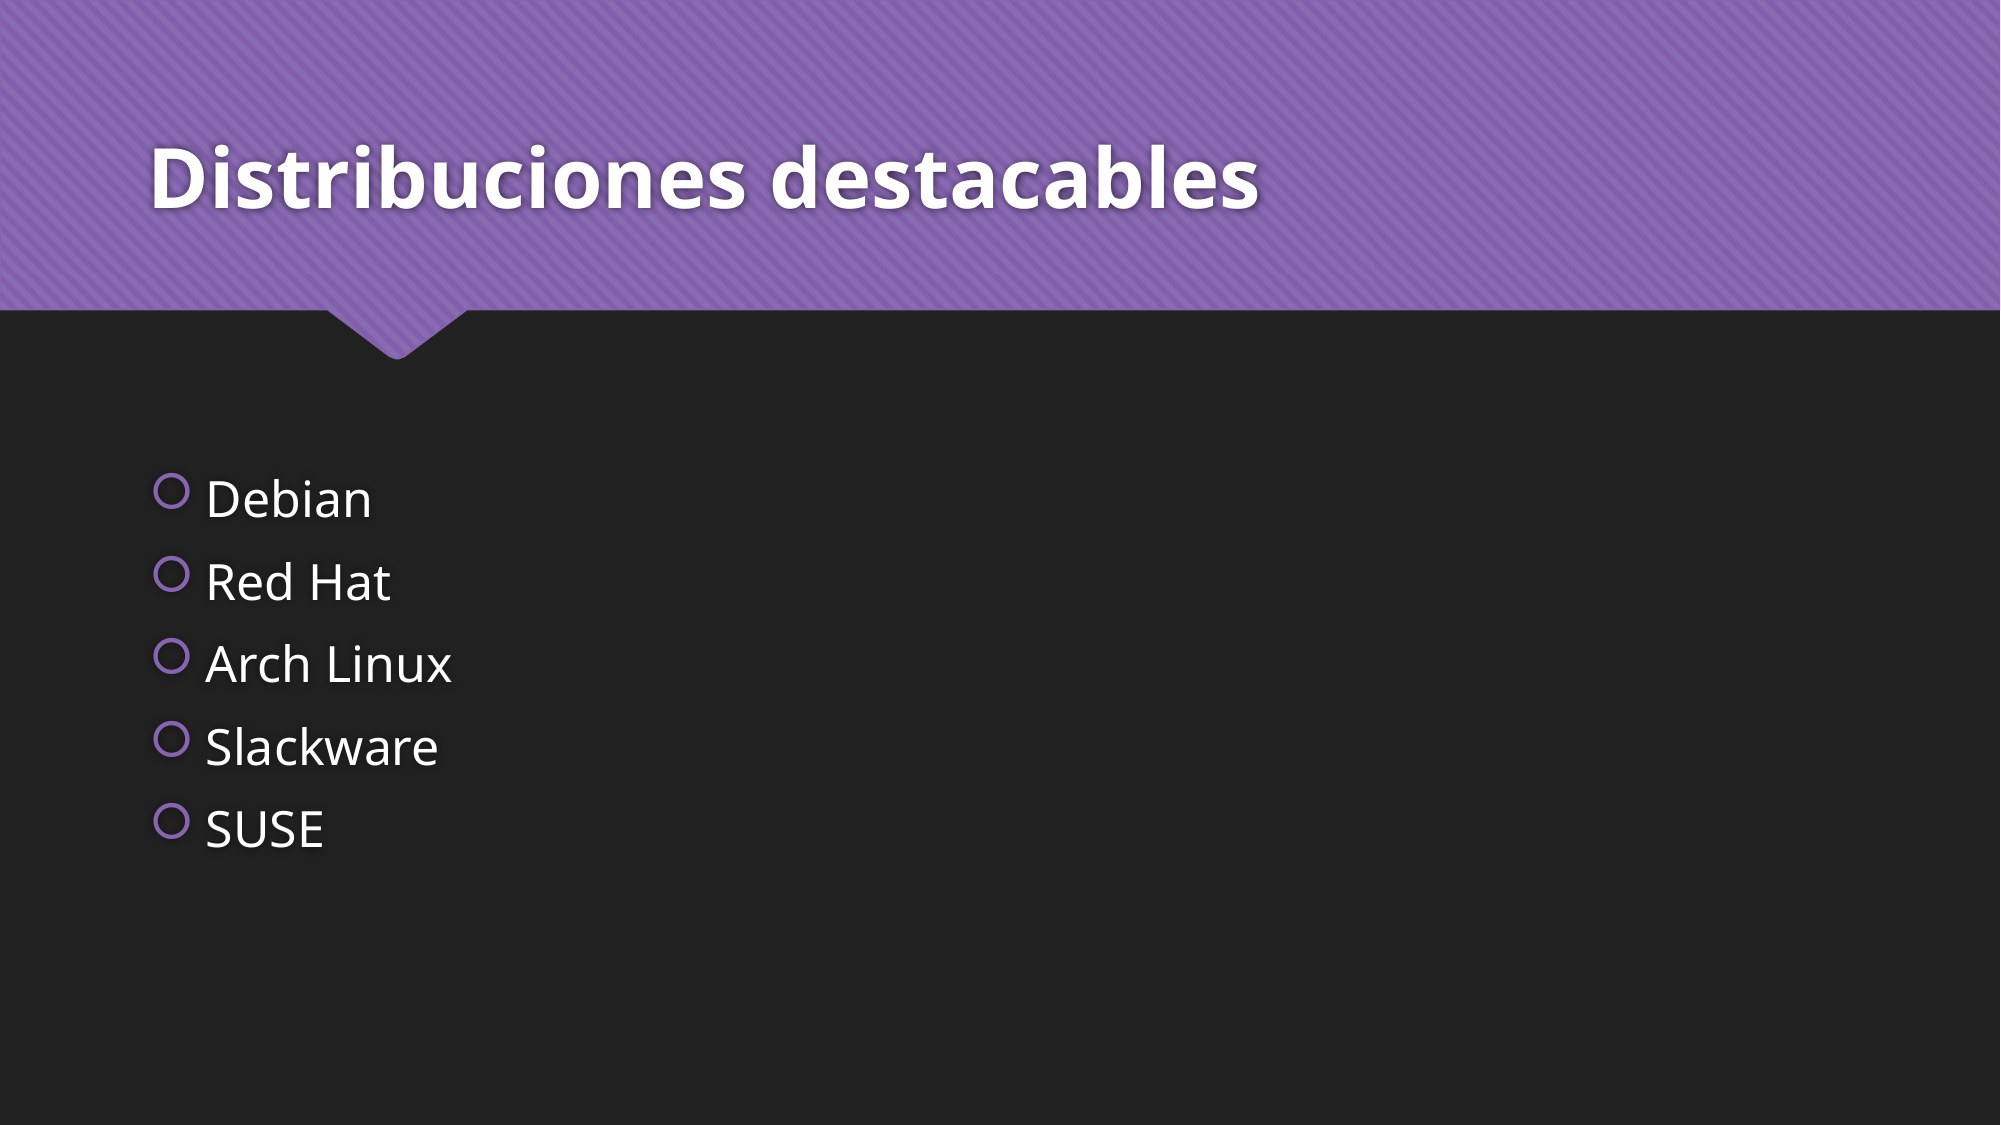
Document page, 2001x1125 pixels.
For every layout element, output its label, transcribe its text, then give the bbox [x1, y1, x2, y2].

title Distribuciones destacables [132, 73, 1868, 233]
list Debian Red Hat Arch Linux Slackware SUSE [134, 364, 1866, 962]
